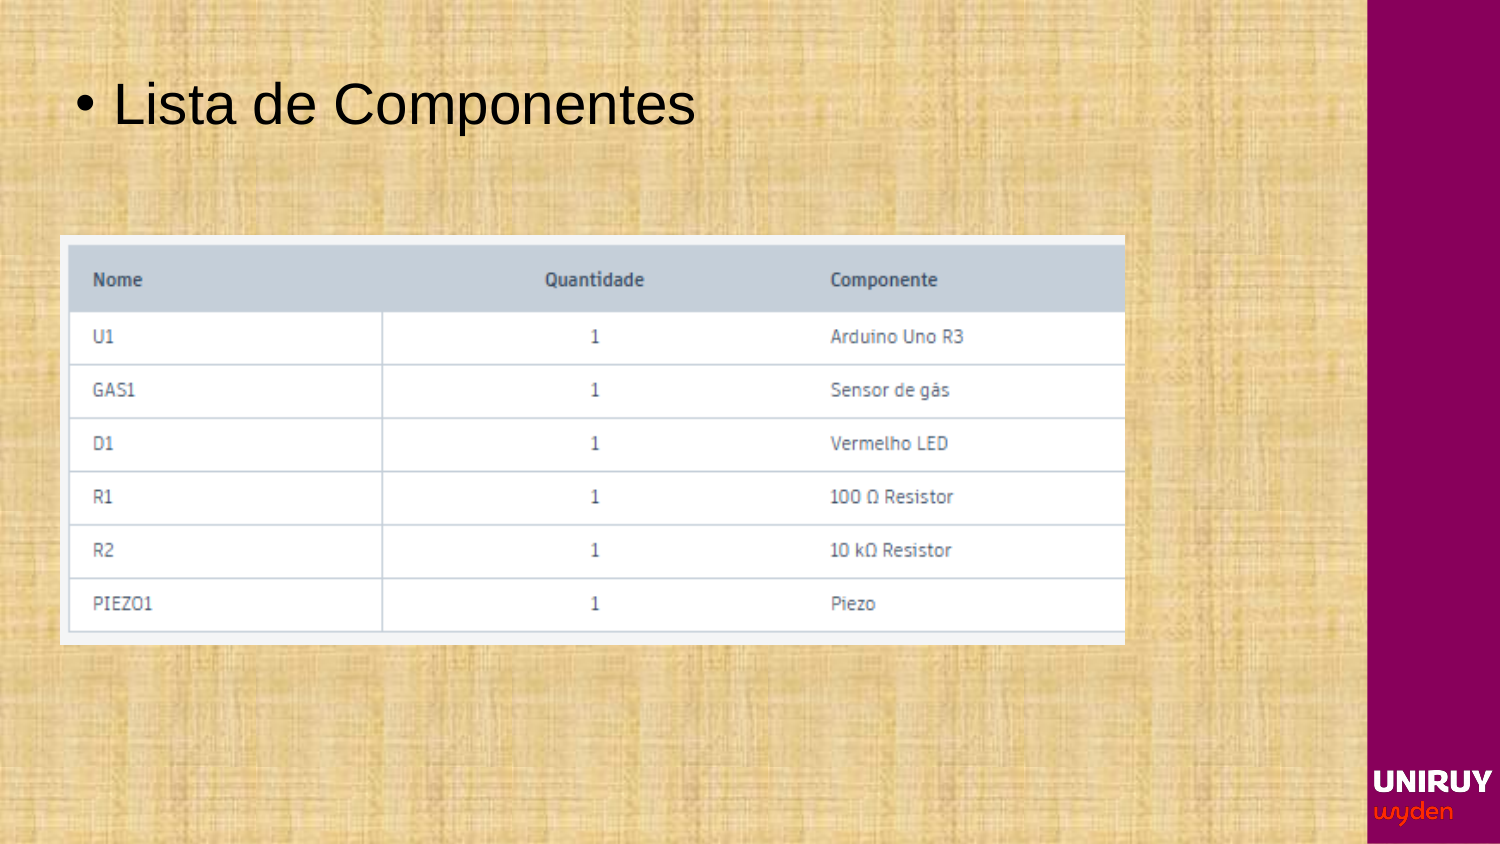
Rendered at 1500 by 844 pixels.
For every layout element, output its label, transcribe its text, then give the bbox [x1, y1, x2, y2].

picture [0, 0, 1367, 844]
picture [1374, 770, 1493, 827]
list Lista de Componentes [60, 66, 1079, 187]
